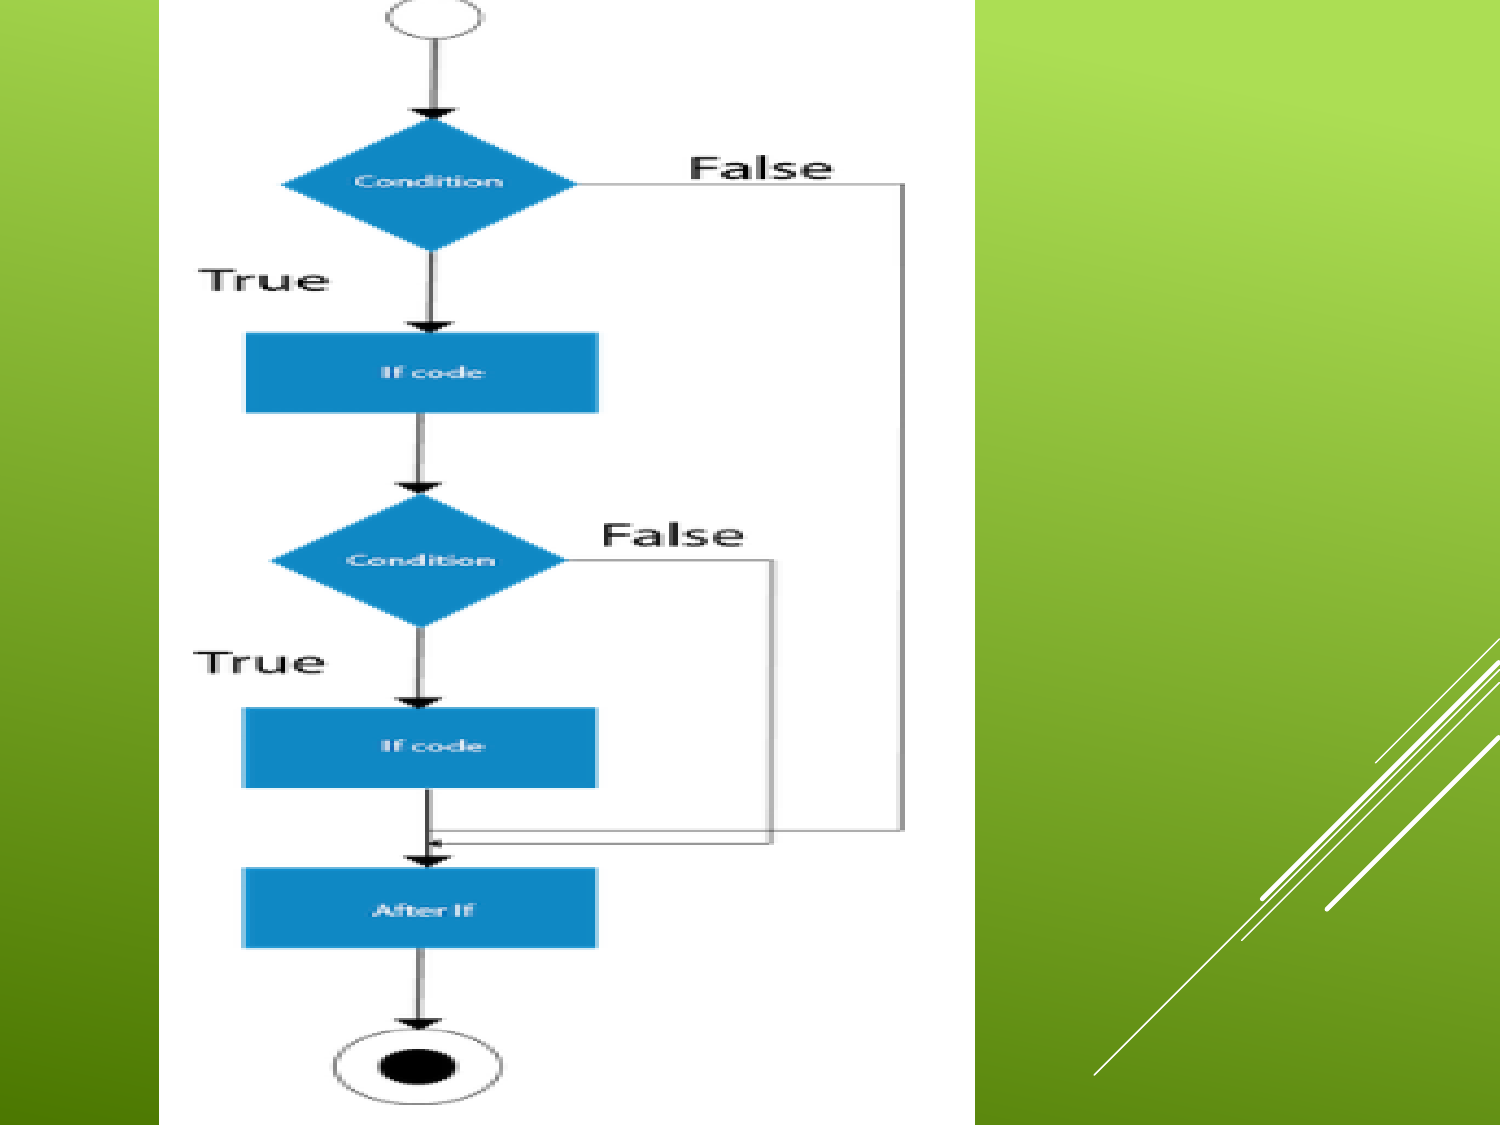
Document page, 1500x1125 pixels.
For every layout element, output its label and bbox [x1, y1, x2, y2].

picture [159, 0, 975, 1125]
